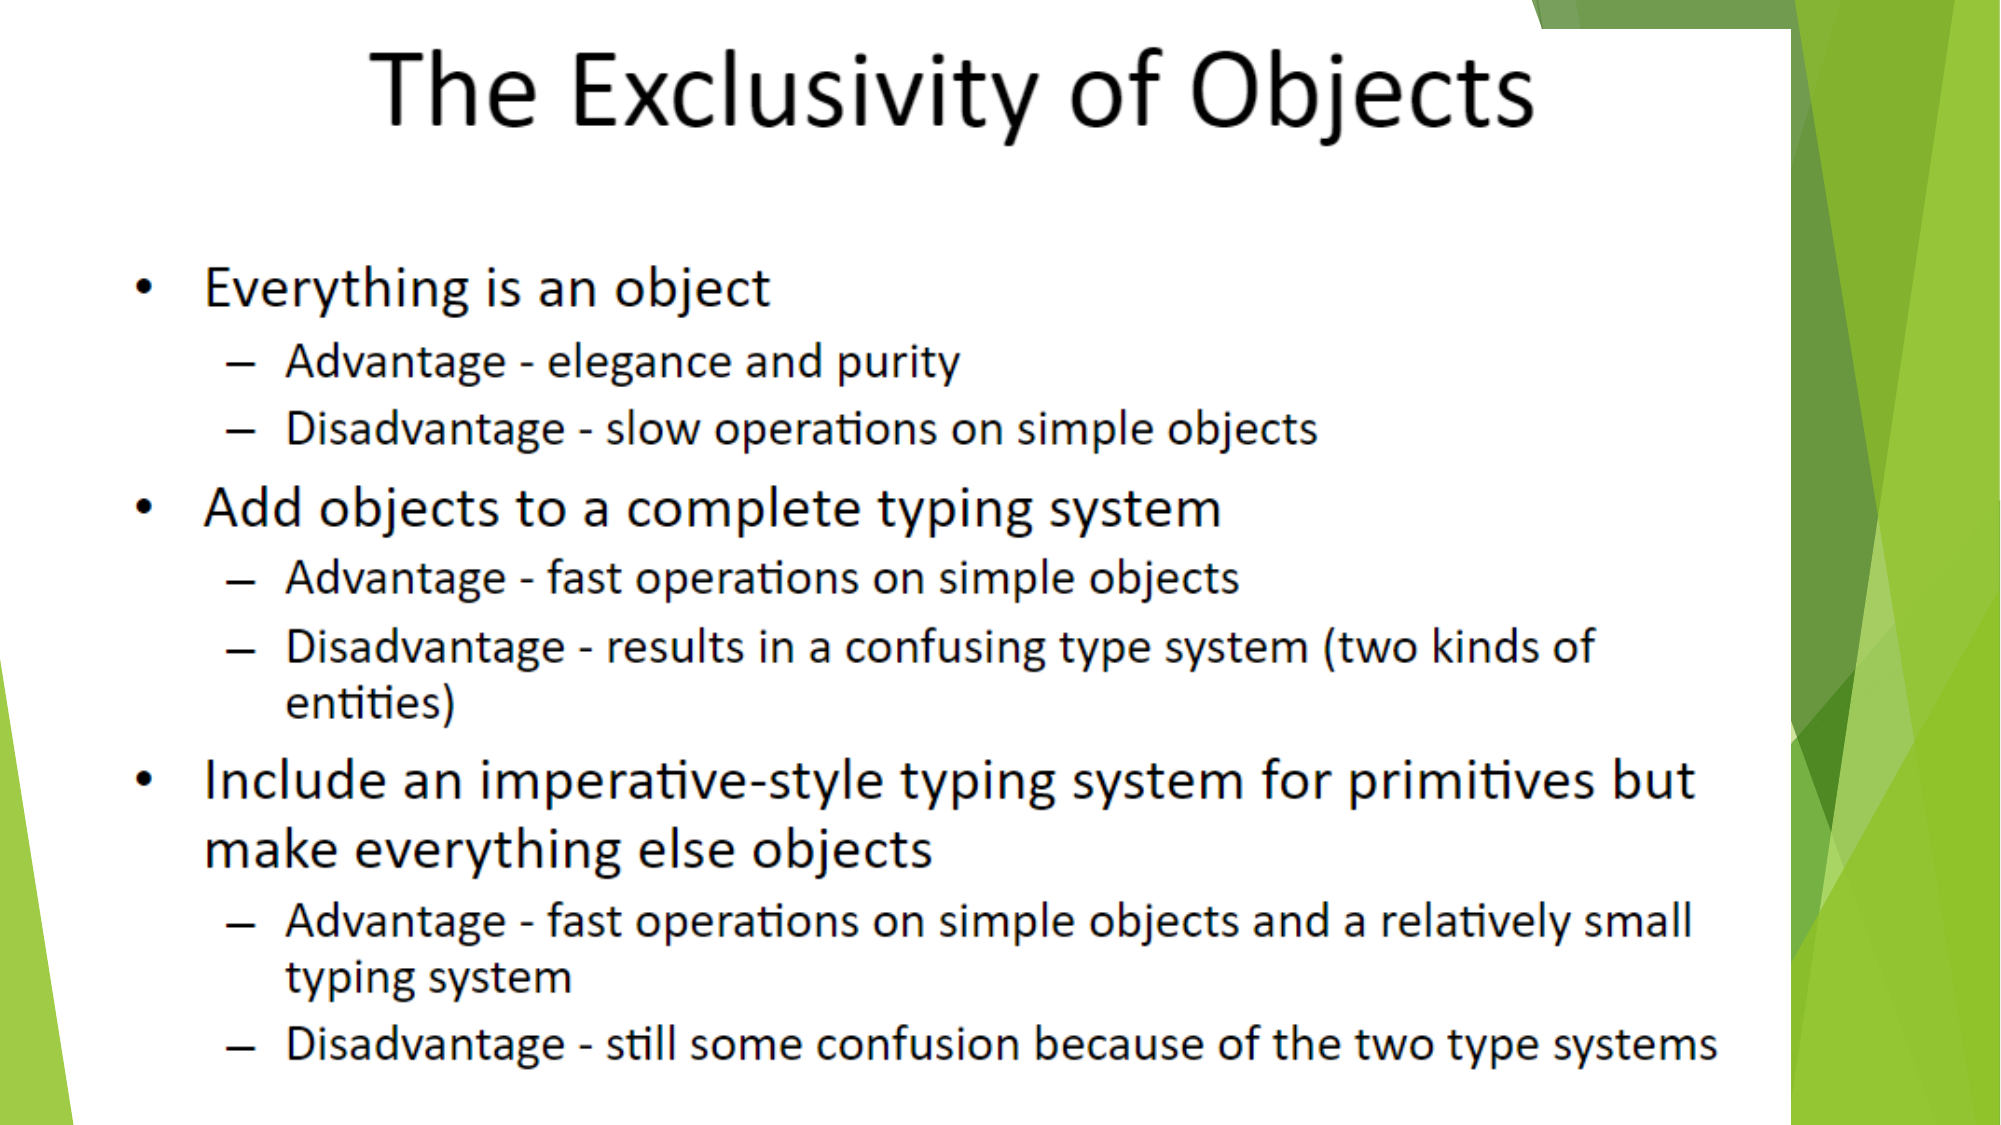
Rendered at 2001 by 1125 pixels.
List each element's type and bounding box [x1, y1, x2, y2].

picture [110, 29, 1791, 1125]
